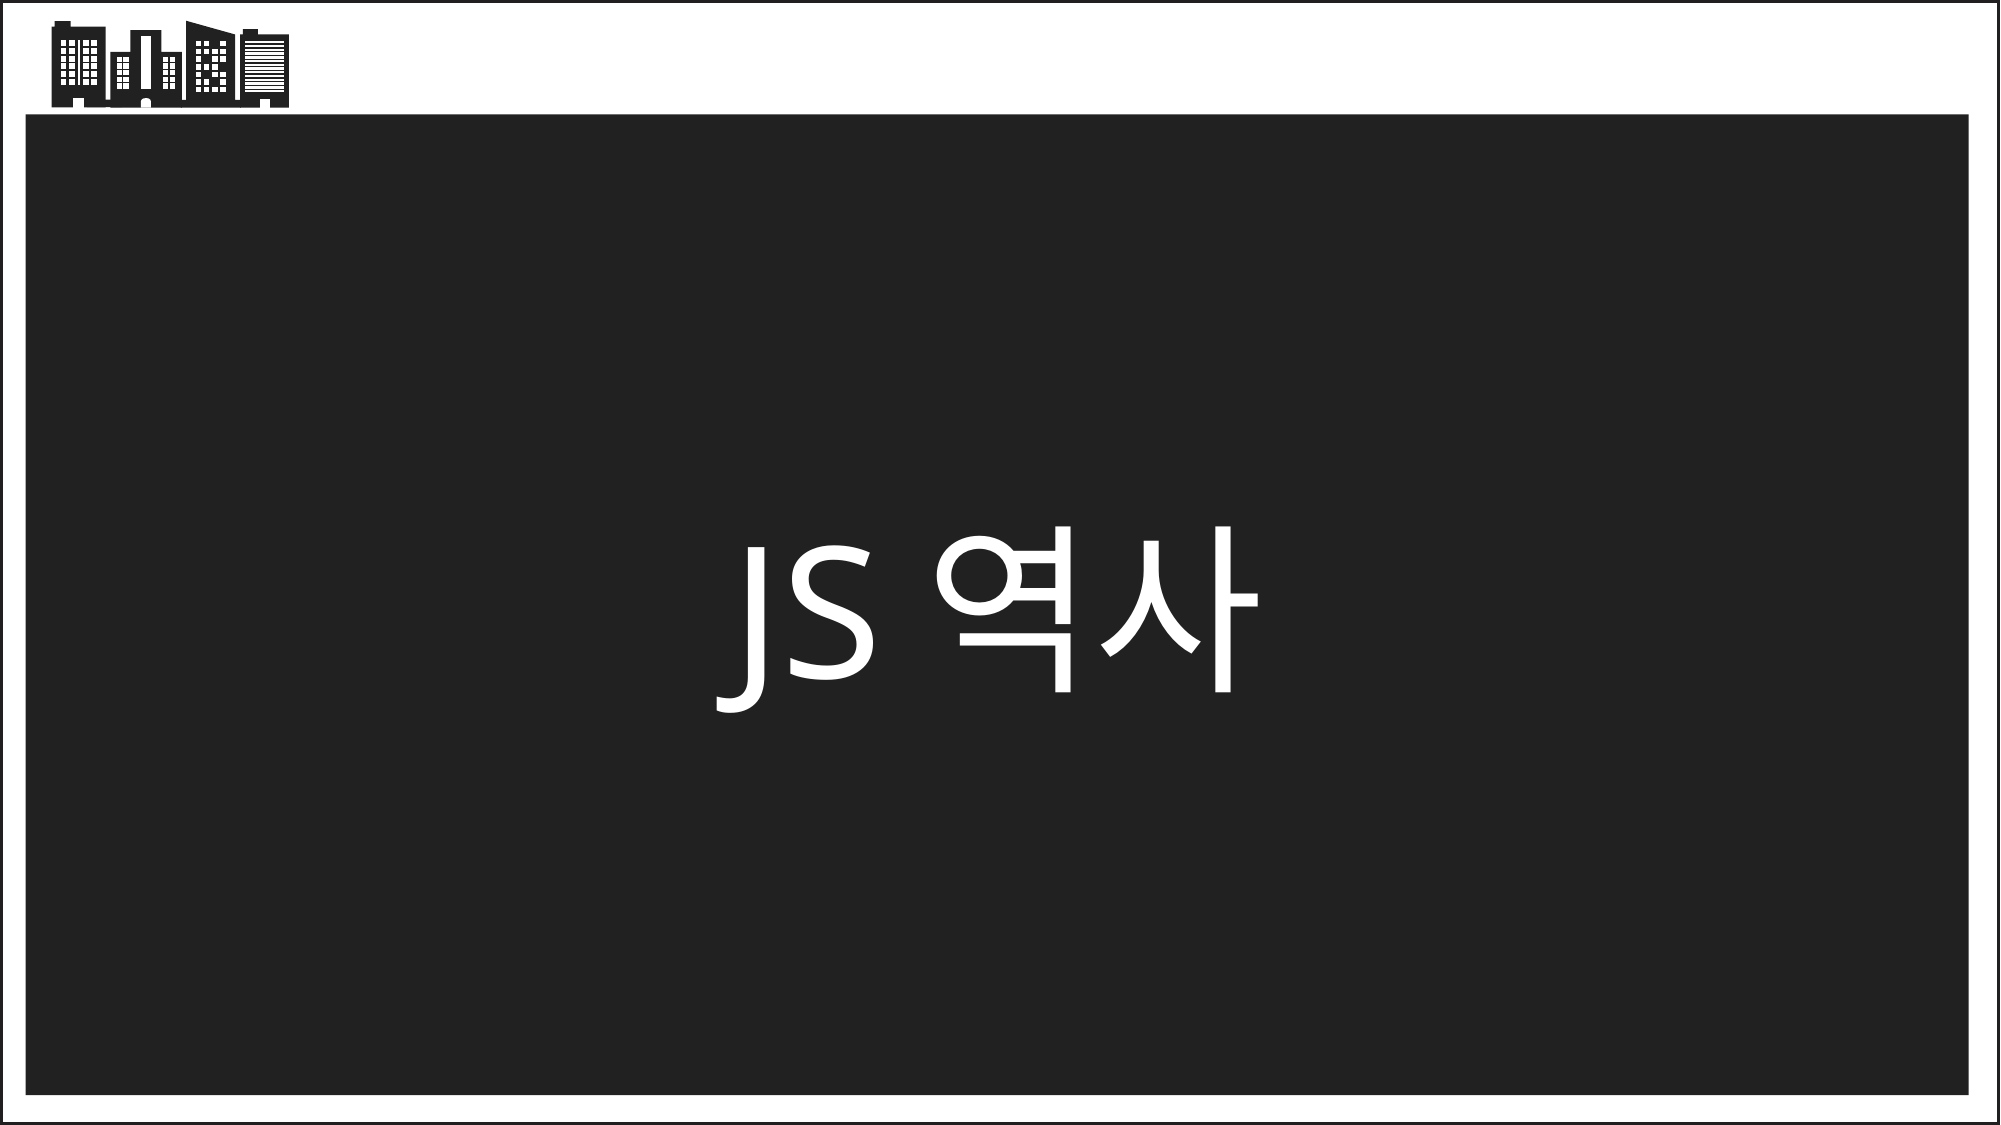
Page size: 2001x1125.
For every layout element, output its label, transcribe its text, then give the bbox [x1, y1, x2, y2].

text_box JS역사 [24, 113, 1970, 1096]
text_box [0, 0, 2000, 1125]
